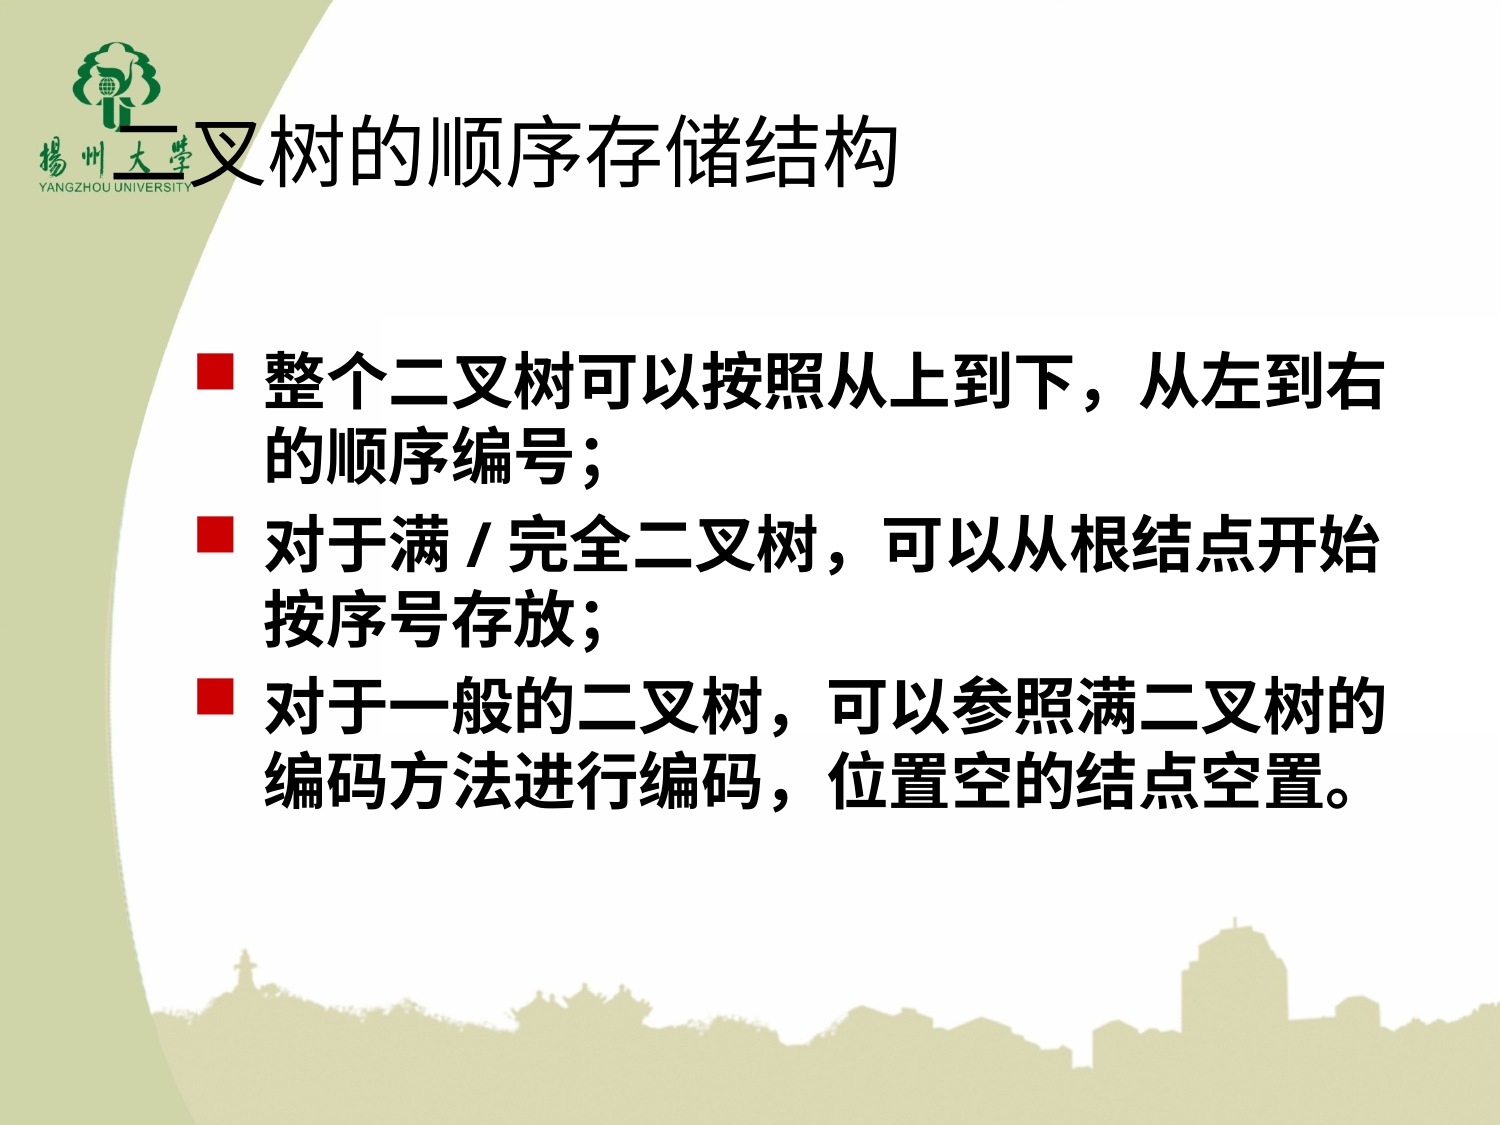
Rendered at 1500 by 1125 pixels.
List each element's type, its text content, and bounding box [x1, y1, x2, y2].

picture [0, 0, 1500, 1125]
list 整个二叉树可以按照从上到下，从左到右的顺序编号； 对于满/完全二叉树，可以从根结点开始按序号存放； 对于一般的二叉树，可以参照满二叉树的编码方法进行编码，位置空的结点空置。 [99, 237, 1439, 976]
title 二叉树的顺序存储结构 [93, 49, 1407, 250]
